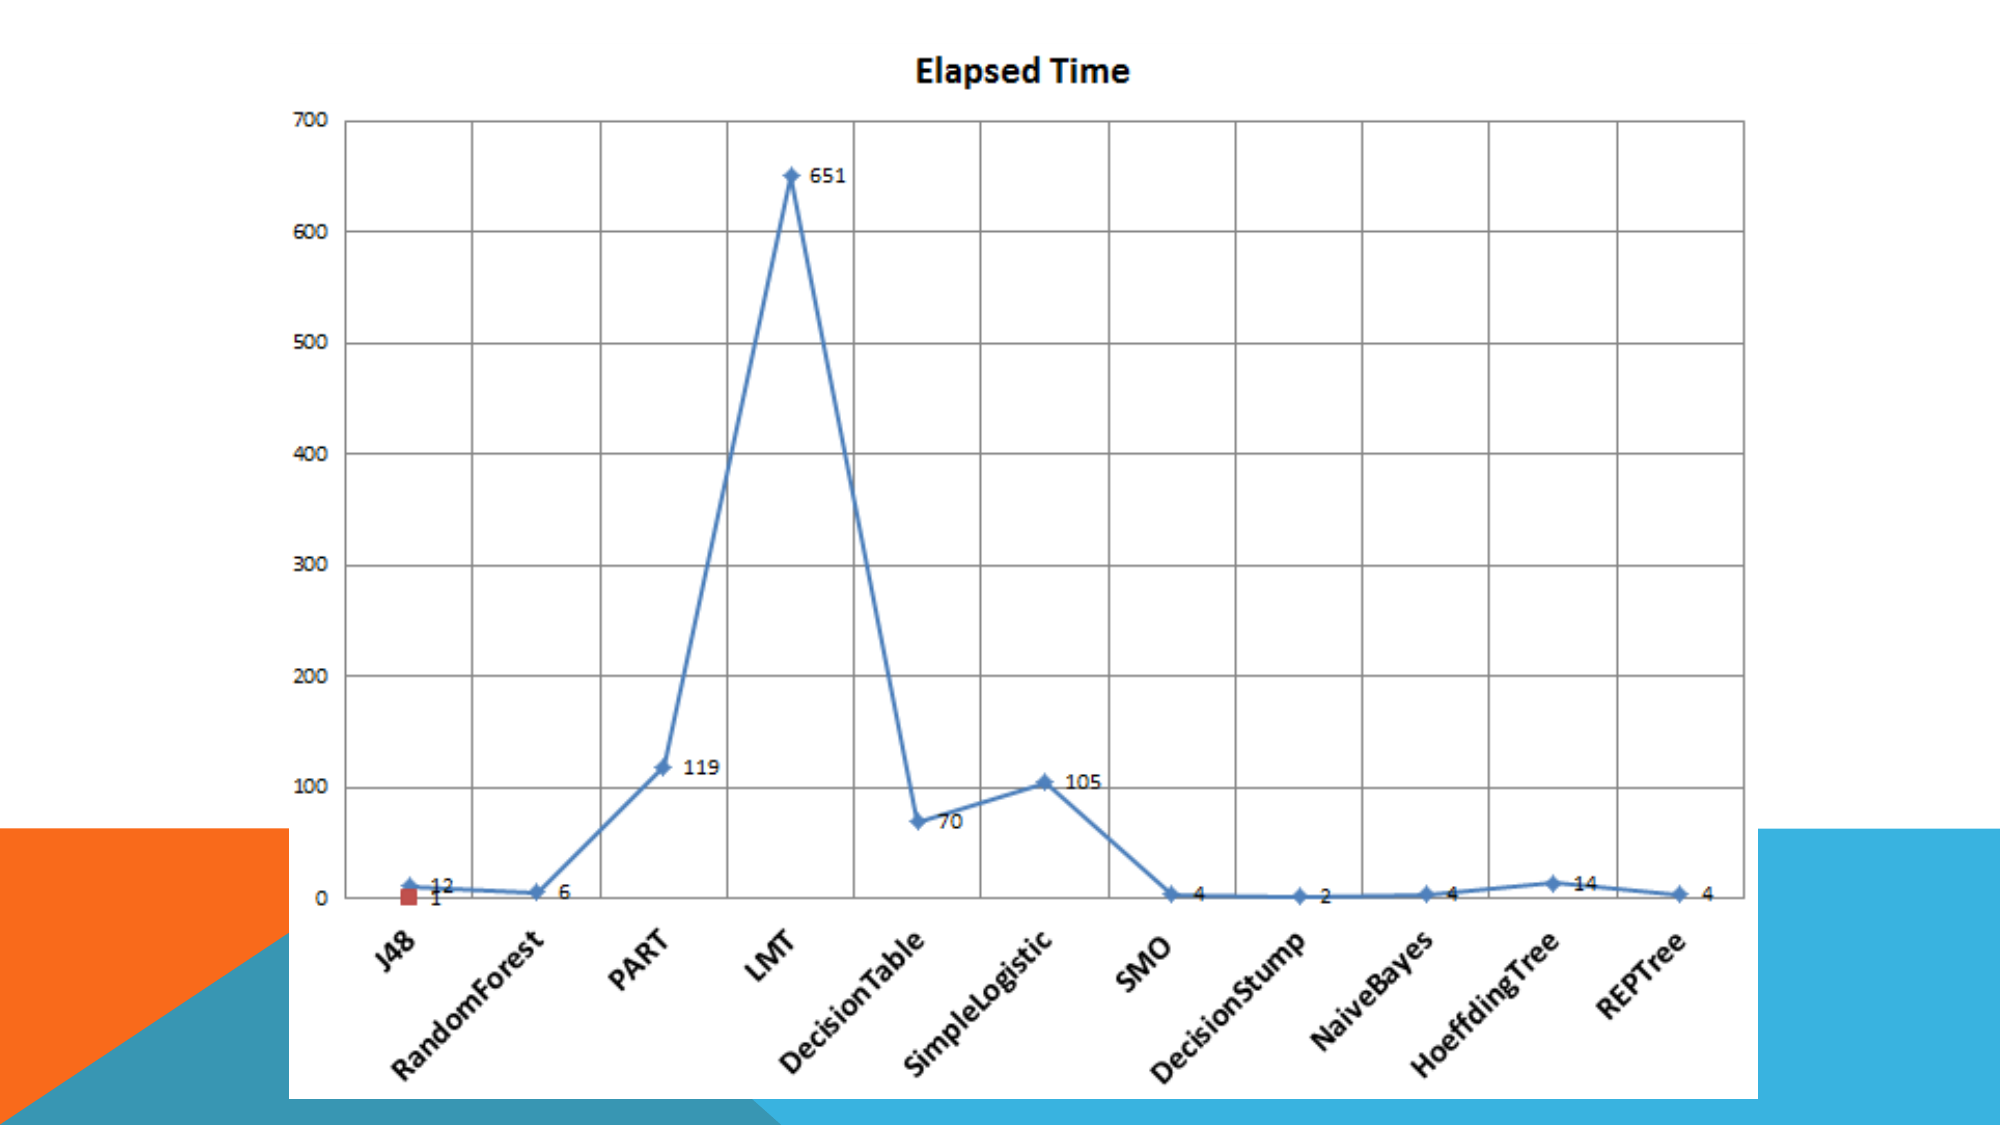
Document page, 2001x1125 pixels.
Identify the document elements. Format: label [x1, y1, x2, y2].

list [288, 42, 1758, 1099]
